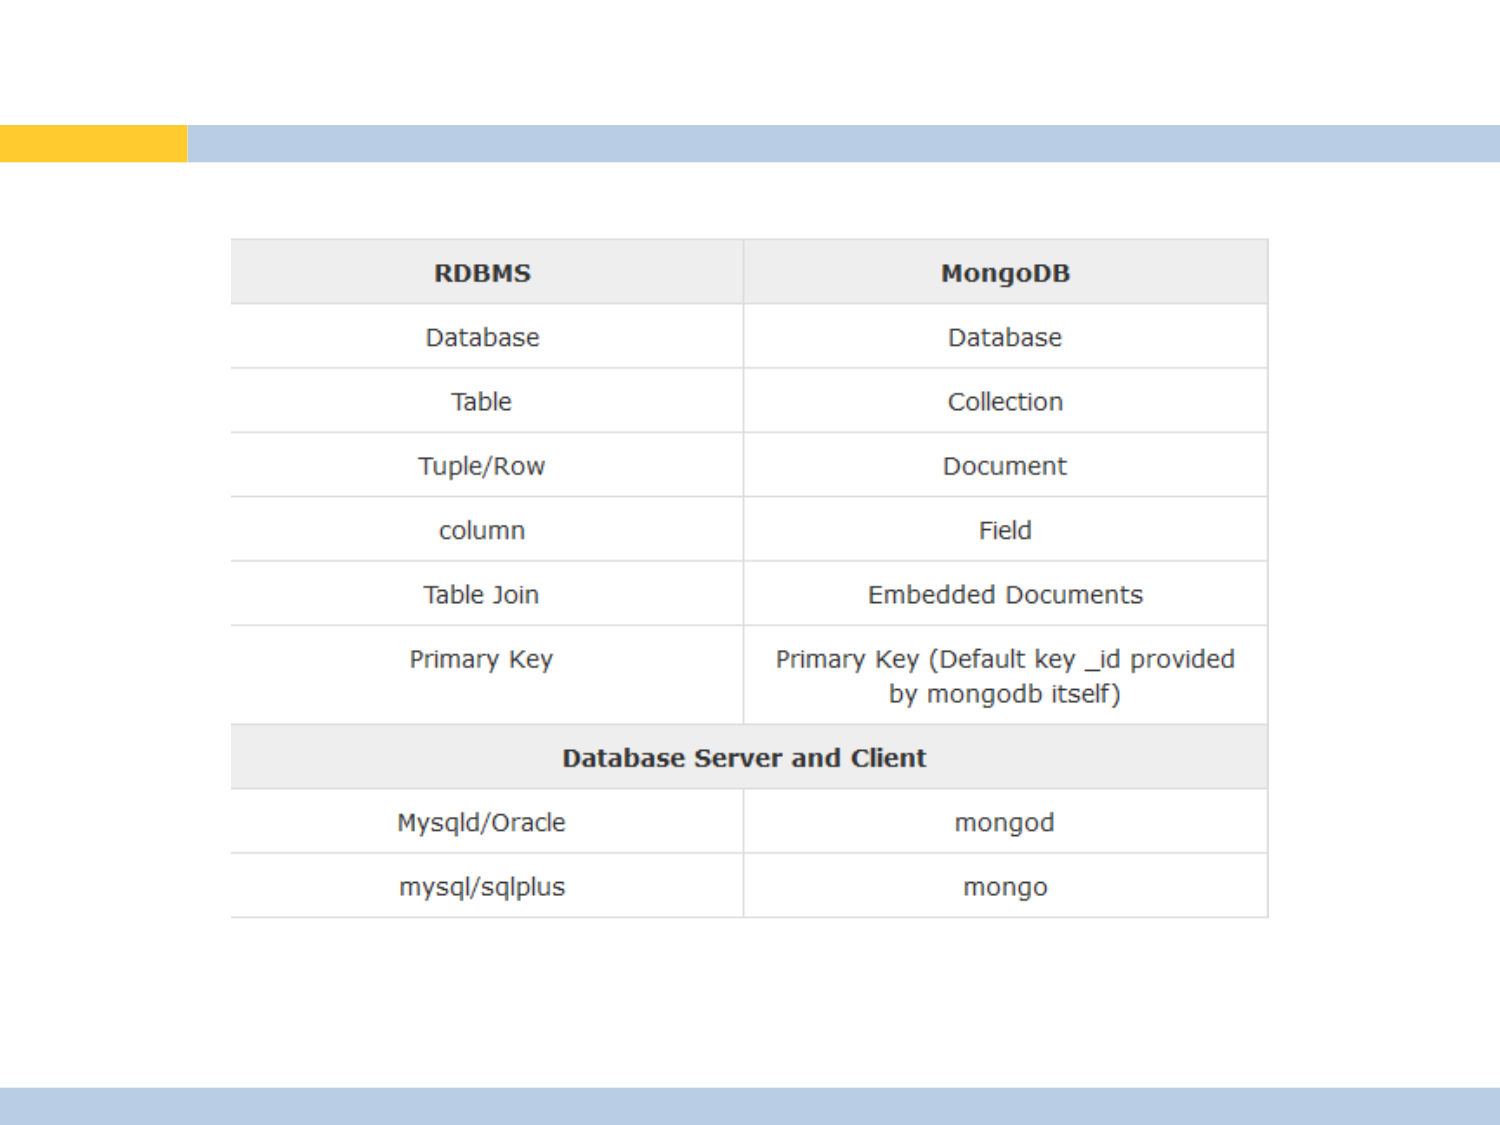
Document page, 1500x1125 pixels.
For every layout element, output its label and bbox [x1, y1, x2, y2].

picture [230, 237, 1269, 922]
